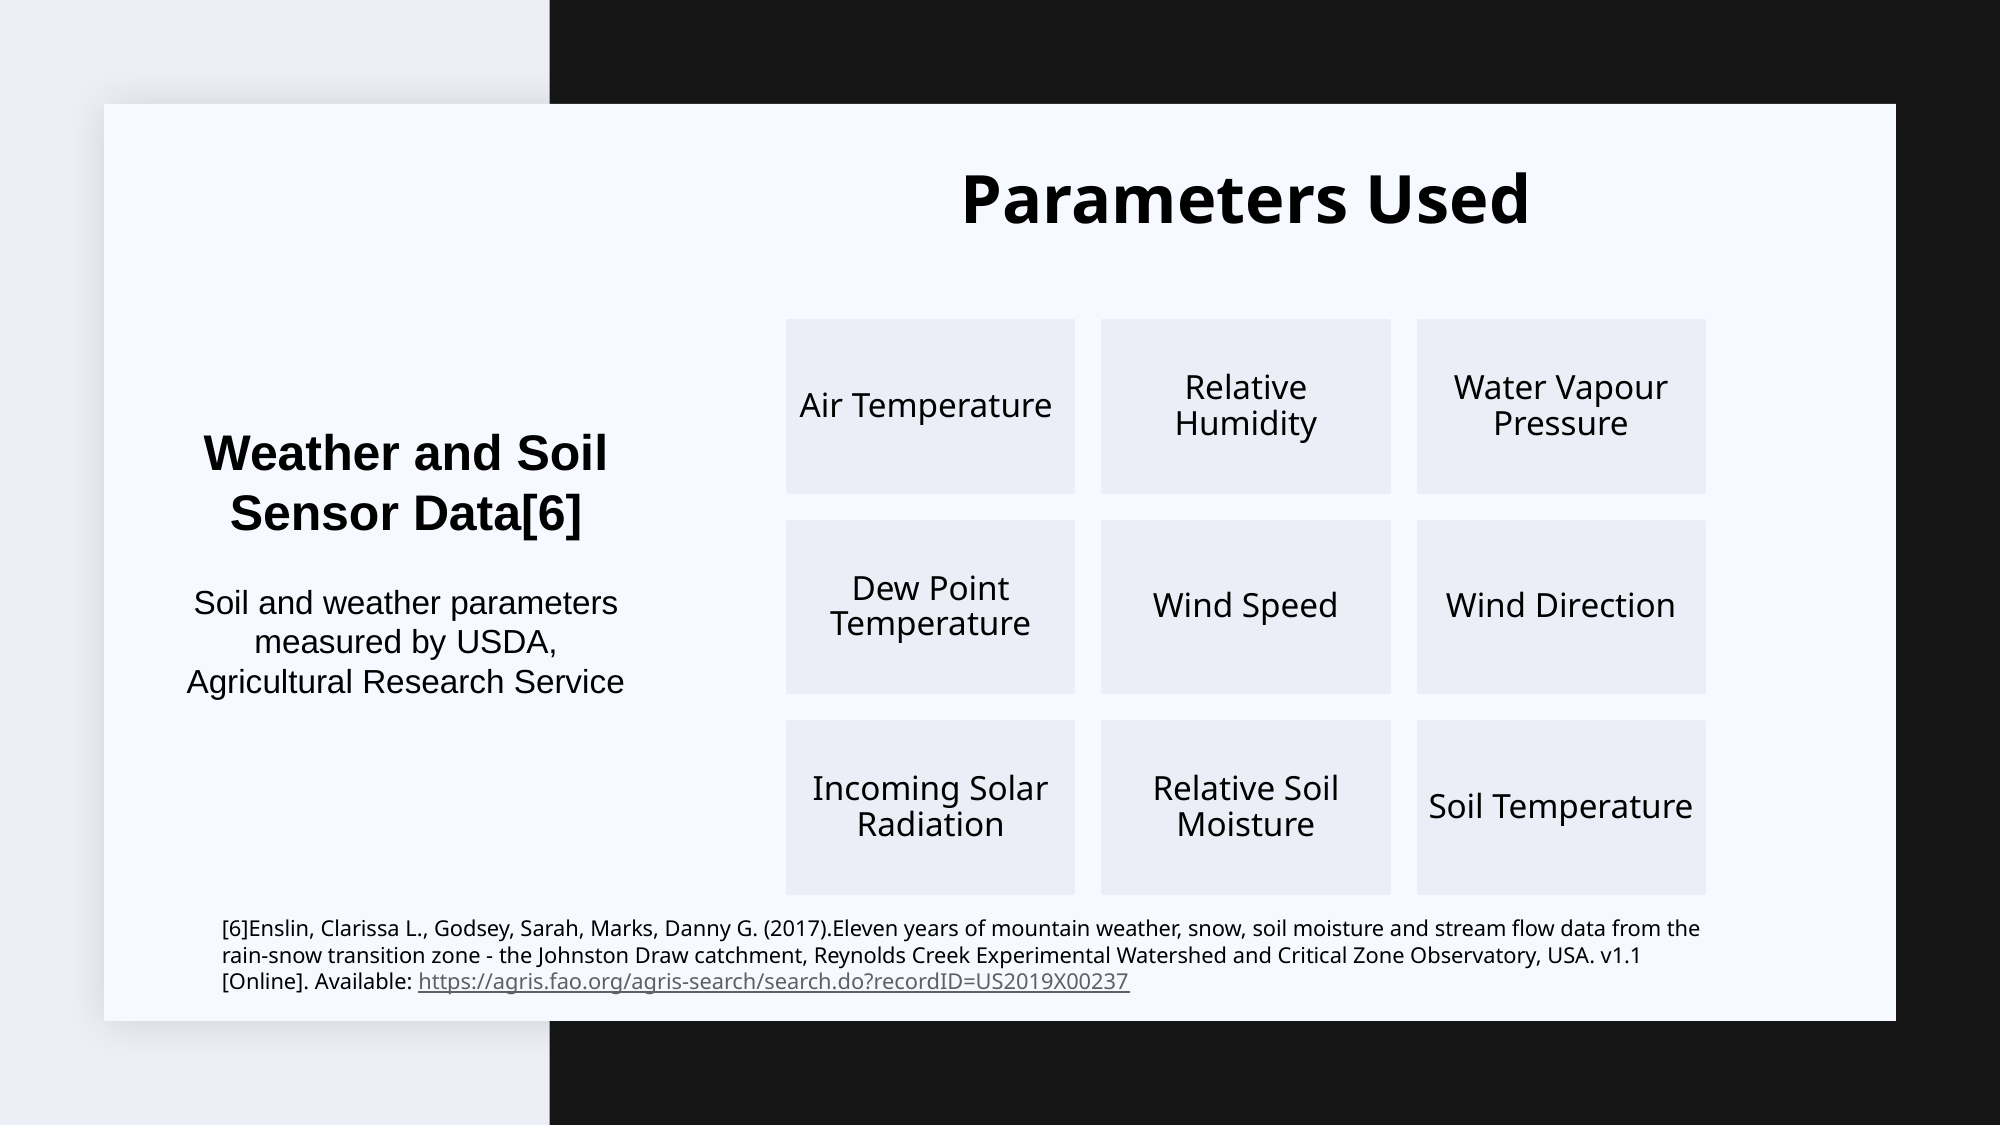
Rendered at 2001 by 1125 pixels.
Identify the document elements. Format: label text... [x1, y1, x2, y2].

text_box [647, 319, 1845, 895]
text_box Parameters Used [917, 149, 1575, 245]
text_box [6]Enslin, Clarissa L., Godsey, Sarah, Marks, Danny G. (2017).Eleven years of mountain weather, snow, soil moisture and stream flow data from the rain-snow transition zone - the Johnston Draw catchment, Reynolds Creek Experimental Watershed and Critical Zone Observatory, USA. v1.1 [Online]. Available: https://agris.fao.org/agris-search/search.do?recordID=US2019X00237 [207, 907, 1748, 1031]
text_box Weather and Soil Sensor Data[6] Soil and weather parameters measured by USDA, Agricultural Research Service [163, 413, 644, 708]
